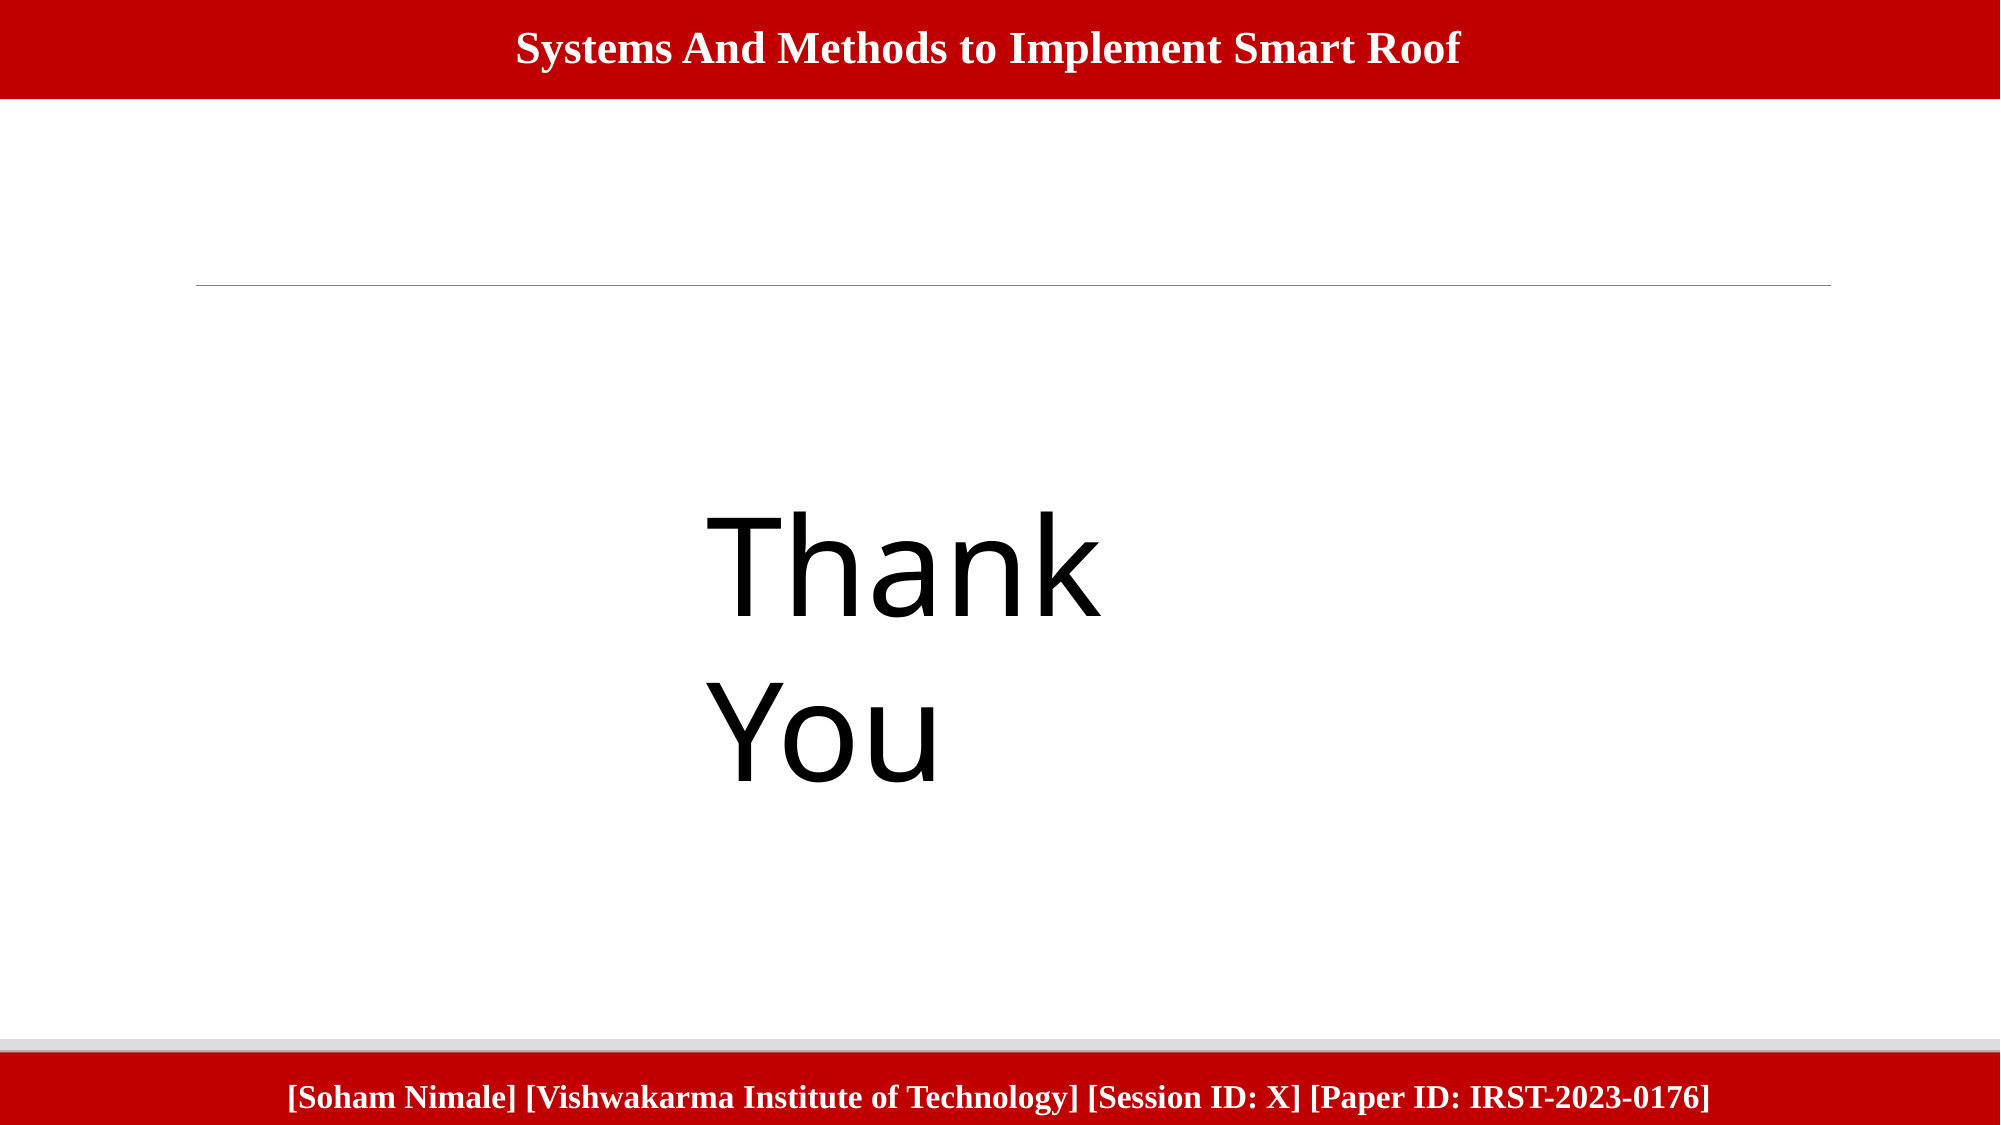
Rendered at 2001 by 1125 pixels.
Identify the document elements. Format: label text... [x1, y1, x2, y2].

text_box Systems And Methods to Implement Smart Roof [0, 0, 2000, 100]
text_box [Soham Nimale] [Vishwakarma Institute of Technology] [Session ID: X] [Paper ID: IRST-2023-0176] [0, 1052, 2000, 1125]
text_box Thank You [691, 471, 1309, 817]
